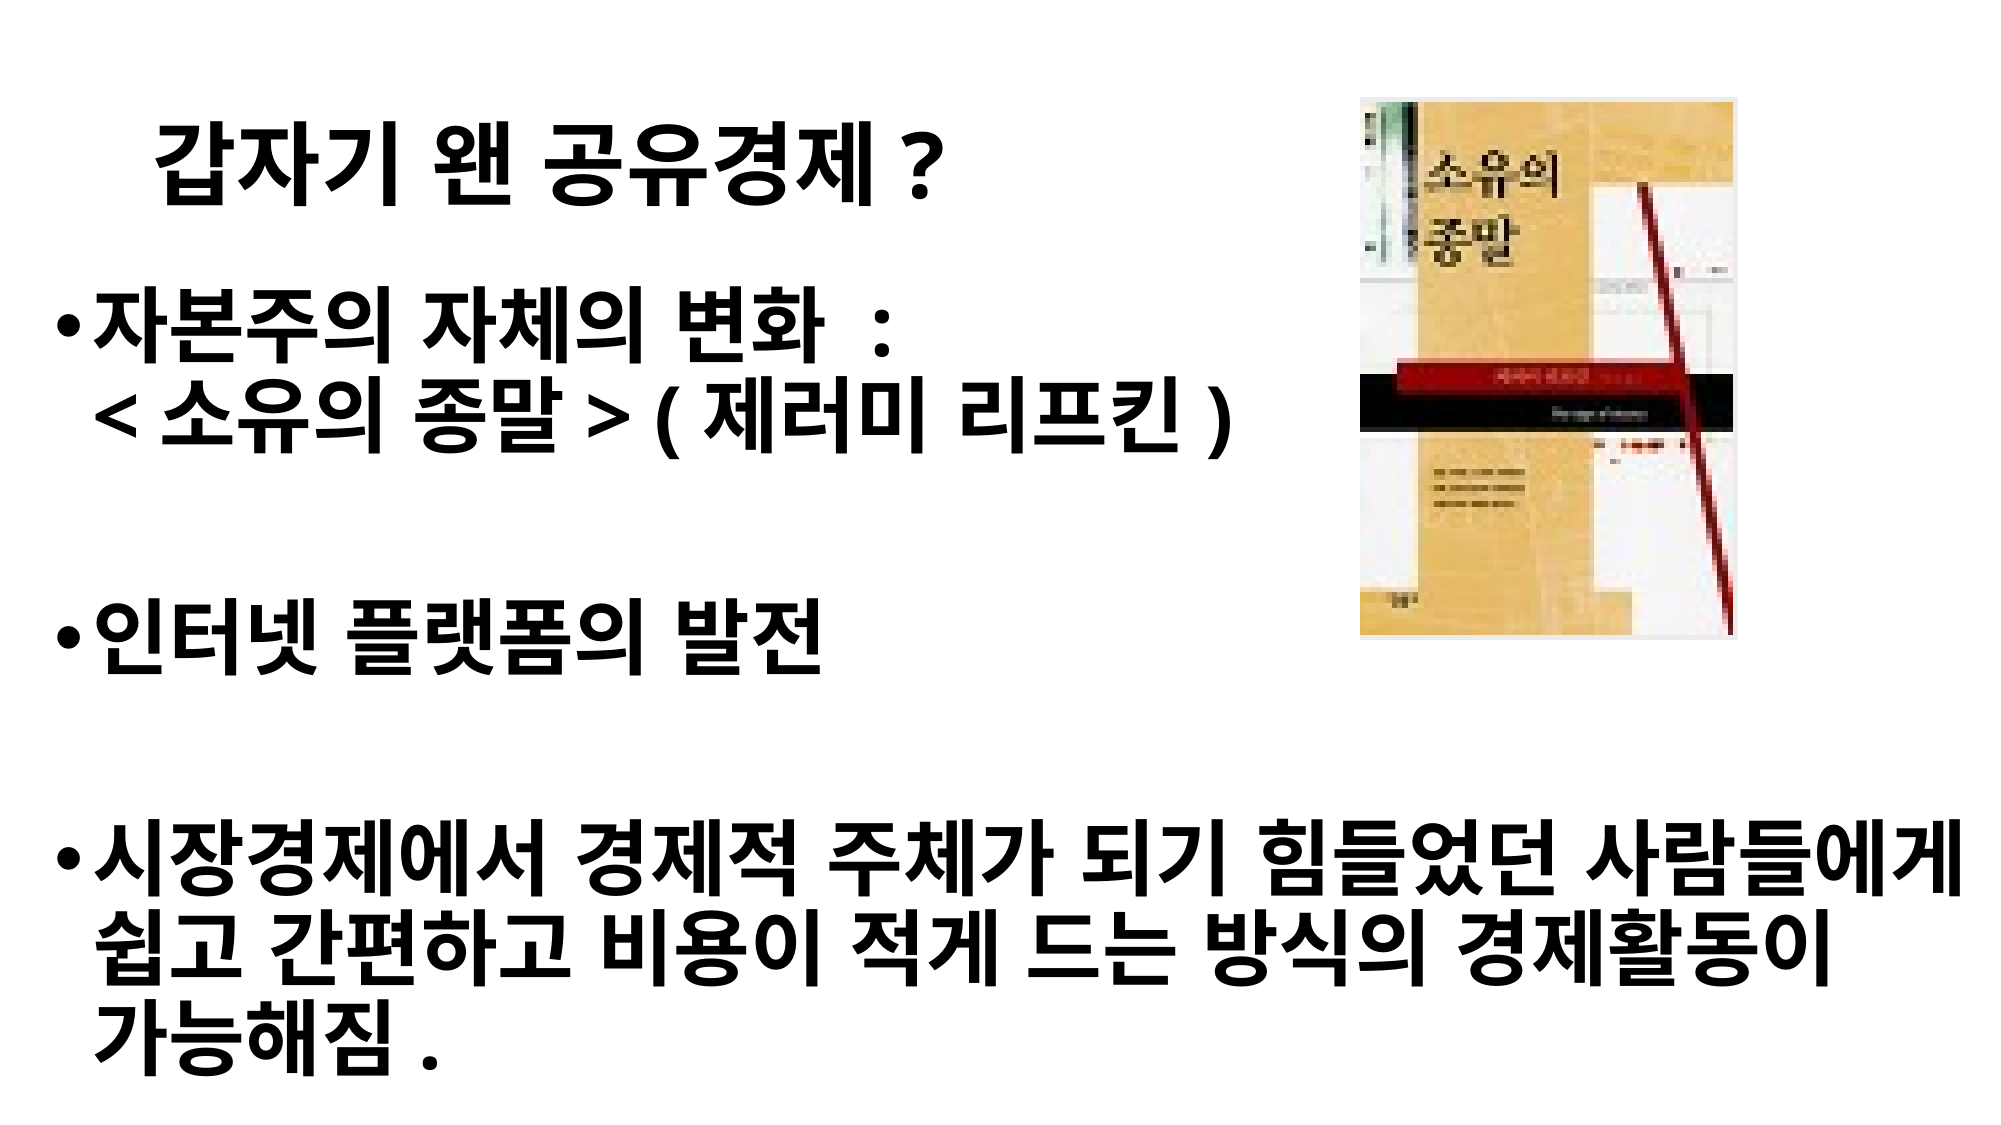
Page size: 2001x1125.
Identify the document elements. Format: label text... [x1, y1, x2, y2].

picture [1360, 92, 1755, 651]
title 갑자기 왠 공유경제? [137, 59, 1863, 277]
list 자본주의 자체의 변화 : <소유의 종말> (제러미 리프킨) 인터넷 플랫폼의 발전 시장경제에서 경제적 주체가 되기 힘들었던 사람들에게 쉽고 간편하고 비용이 적게 드는 방식의 경제활동이 가능해짐. [39, 277, 2000, 1125]
